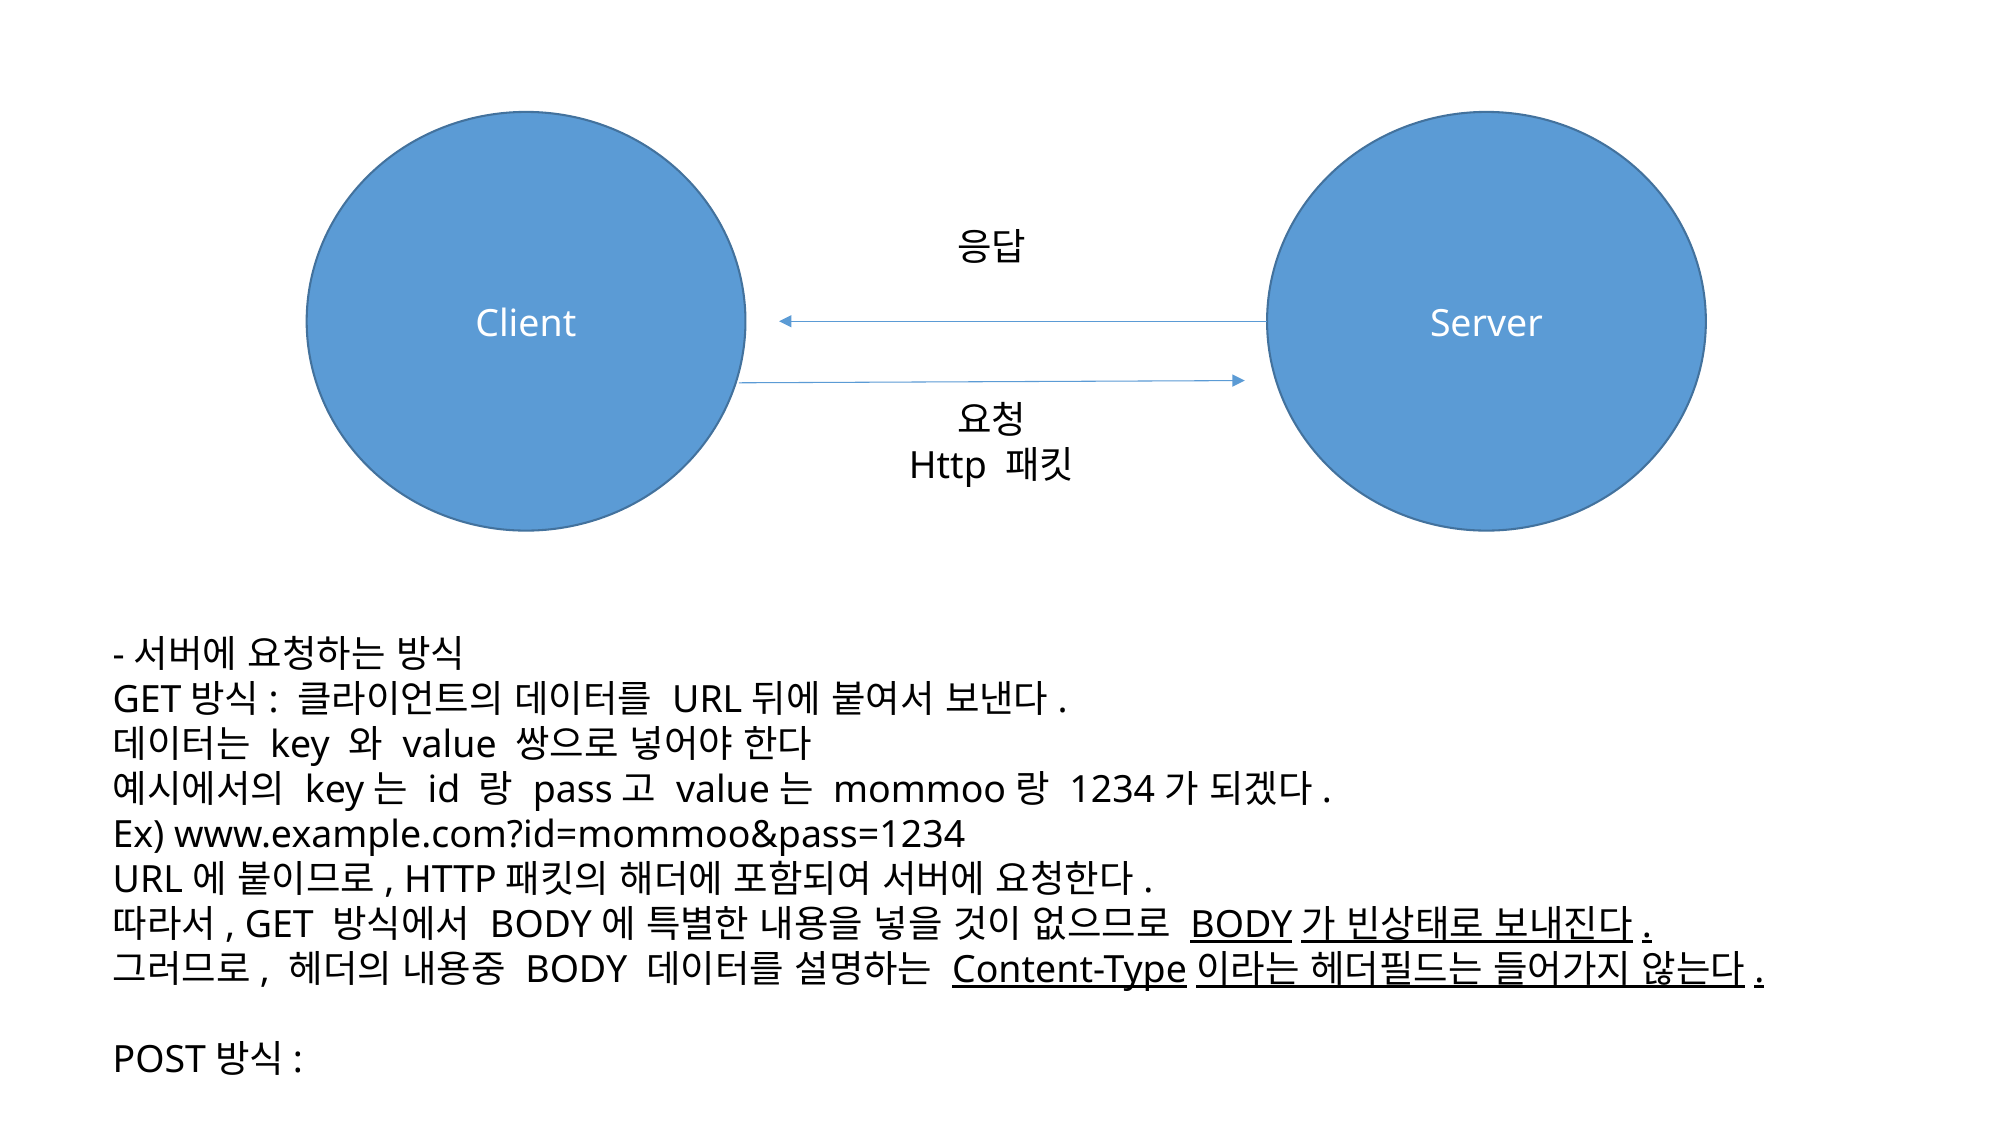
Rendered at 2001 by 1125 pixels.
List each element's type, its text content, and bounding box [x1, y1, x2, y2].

text_box 요청 Http 패킷 [894, 389, 1090, 494]
text_box -서버에 요청하는 방식 GET방식: 클라이언트의 데이터를 URL뒤에 붙여서 보낸다. 데이터는 key 와 value 쌍으로 넣어야 한다 예시에서의 key는 id 랑 pass고 value는 mommoo랑 1234가 되겠다. Ex) www.example.com?id=mommoo&pass=1234 URL에 붙이므로, HTTP패킷의 해더에 포함되여 서버에 요청한다. 따라서, GET 방식에서 BODY에 특별한 내용을 넣을 것이 없으므로 BODY가 빈상태로 보내진다. 그러므로, 헤더의 내용중 BODY 데이터를 설명하는 Content-Type이라는 헤더필드는 들어가지 않는다. POST방식: [98, 622, 1780, 1088]
text_box Server [1266, 110, 1707, 532]
text_box 응답 [942, 215, 1042, 276]
text_box Client [305, 110, 747, 532]
